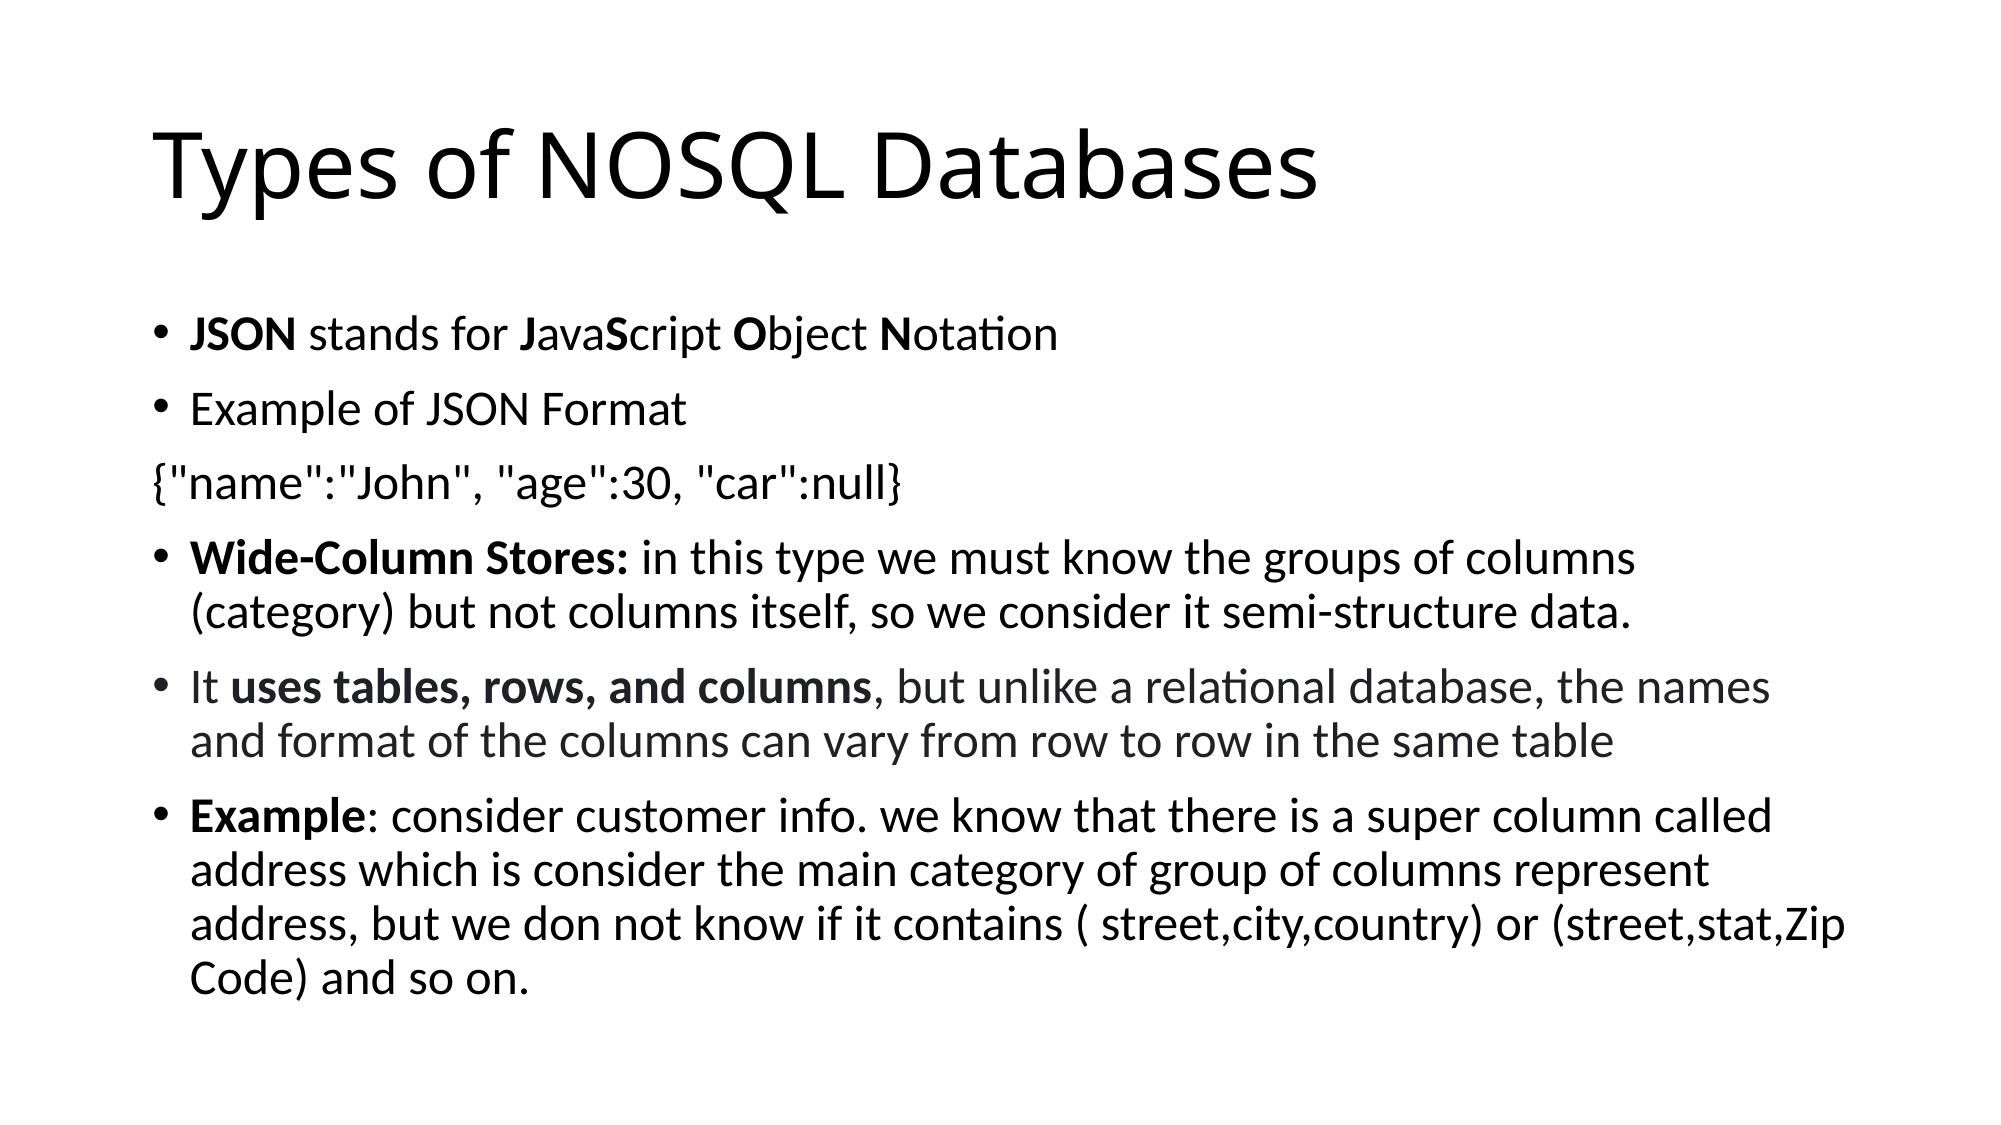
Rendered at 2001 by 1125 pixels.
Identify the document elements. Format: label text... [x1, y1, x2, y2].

title Types of NOSQL Databases [137, 59, 1863, 278]
list JSON stands for JavaScript Object Notation Example of JSON Format {"name":"John", "age":30, "car":null} Wide-Column Stores: in this type we must know the groups of columns (category) but not columns itself, so we consider it semi-structure data. It uses tables, rows, and columns, but unlike a relational database, the names and format of the columns can vary from row to row in the same table Example: consider customer info. we know that there is a super column called address which is consider the main category of group of columns represent address, but we don not know if it contains ( street,city,country) or (street,stat,Zip Code) and so on. [137, 299, 1863, 1014]
